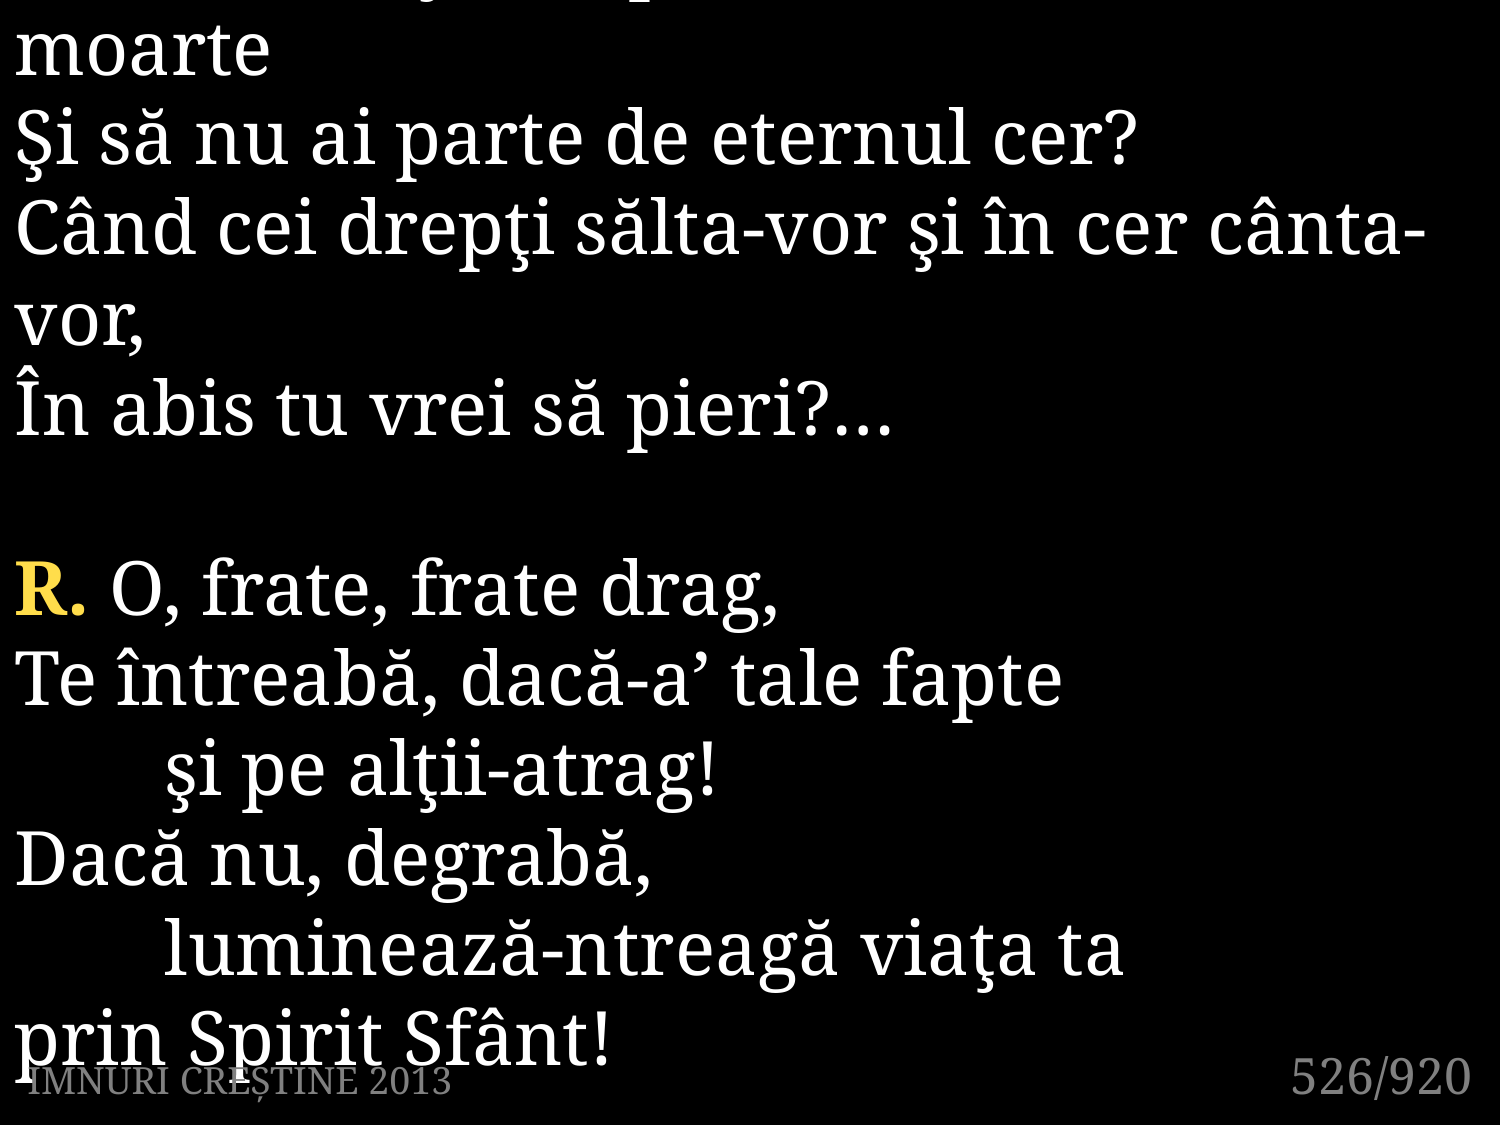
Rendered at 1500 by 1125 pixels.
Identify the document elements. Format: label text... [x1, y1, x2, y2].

text_box 526/920 [637, 1037, 1488, 1113]
text_box 4. Sau doreşti tu, poate, a rămâne-n moarte Şi să nu ai parte de eternul cer? Când cei drepţi sălta-vor şi în cer cânta-vor, În abis tu vrei să pieri?… R. O, frate, frate drag, Te întreabă, dacă-a’ tale fapte şi pe alţii-atrag! Dacă nu, degrabă, luminează-ntrea­gă viaţa ta prin Spirit Sfânt! [0, 0, 1500, 1088]
text_box IMNURI CREȘTINE 2013 [12, 1049, 637, 1110]
